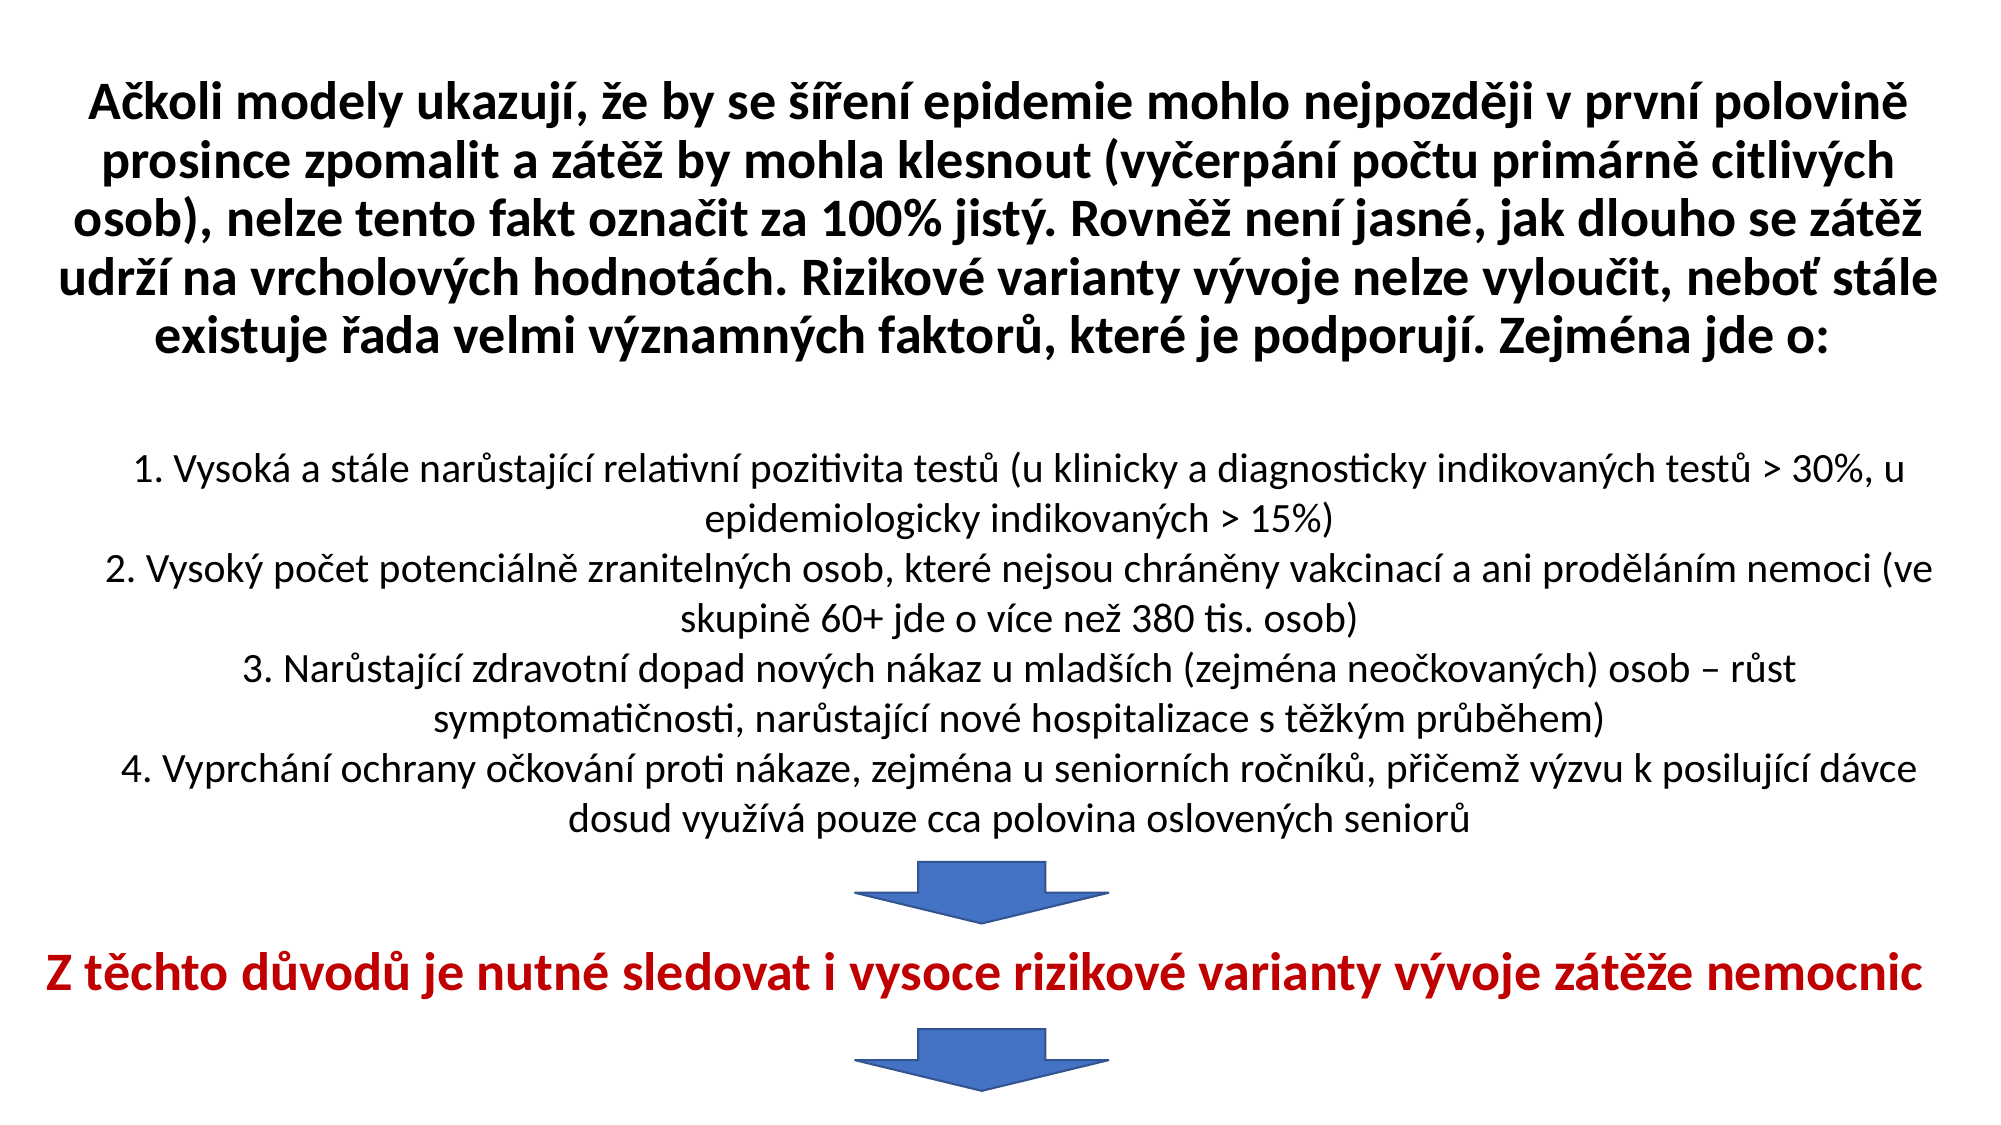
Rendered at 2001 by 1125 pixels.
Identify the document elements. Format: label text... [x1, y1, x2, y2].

text_box Ačkoli modely ukazují, že by se šíření epidemie mohlo nejpozději v první polovině prosince zpomalit a zátěž by mohla klesnout (vyčerpání počtu primárně citlivých osob), nelze tento fakt označit za 100% jistý. Rovněž není jasné, jak dlouho se zátěž udrží na vrcholových hodnotách. Rizikové varianty vývoje nelze vyloučit, neboť stále existuje řada velmi významných faktorů, které je podporují. Zejména jde o: [13, 65, 1987, 379]
text_box [854, 1028, 1110, 1092]
text_box 1. Vysoká a stále narůstající relativní pozitivita testů (u klinicky a diagnosticky indikovaných testů > 30%, u epidemiologicky indikovaných > 15%) 2. Vysoký počet potenciálně zranitelných osob, které nejsou chráněny vakcinací a ani proděláním nemoci (ve skupině 60+ jde o více než 380 tis. osob) 3. Narůstající zdravotní dopad nových nákaz u mladších (zejména neočkovaných) osob – růst symptomatičnosti, narůstající nové hospitalizace s těžkým průběhem) 4. Vyprchání ochrany očkování proti nákaze, zejména u seniorních ročníků, přičemž výzvu k posilující dávce dosud využívá pouze cca polovina oslovených seniorů [77, 433, 1963, 899]
text_box Z těchto důvodů je nutné sledovat i vysoce rizikové varianty vývoje zátěže nemocnic [0, 936, 1973, 1042]
text_box [854, 860, 1110, 925]
